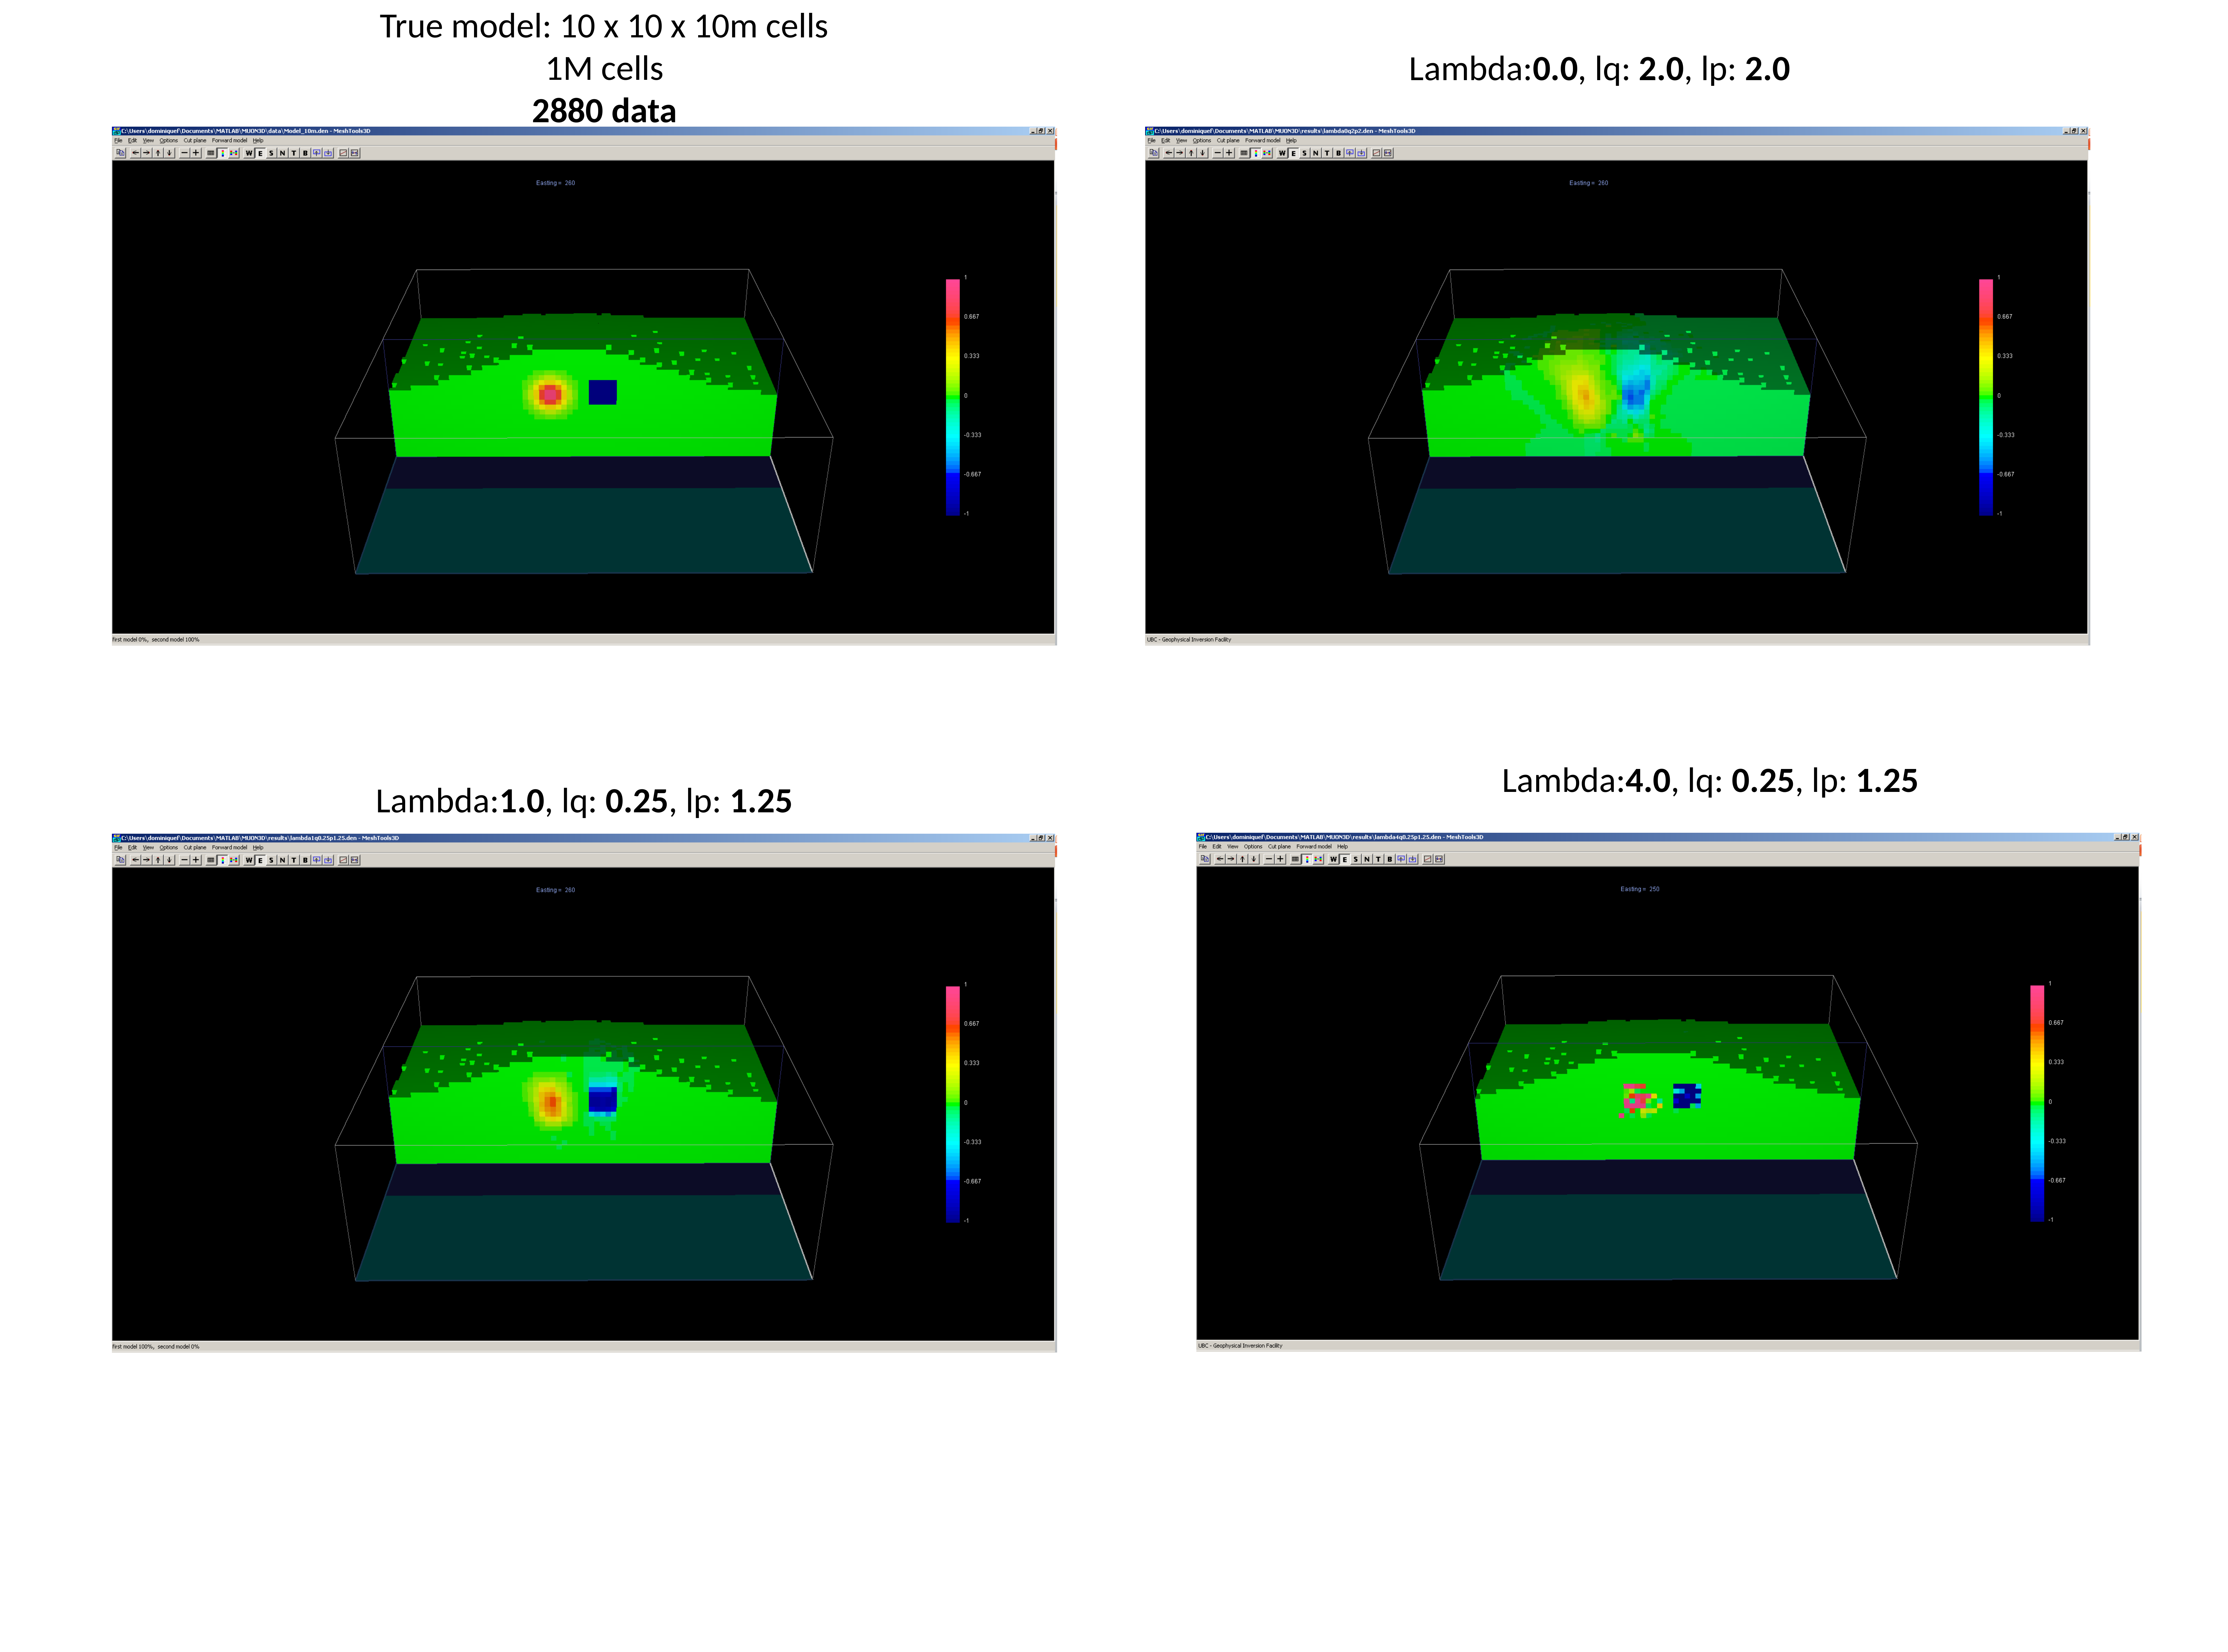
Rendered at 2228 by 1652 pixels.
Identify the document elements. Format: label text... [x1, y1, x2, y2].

text_box Lambda:0.0, lq: 2.0, lp: 2.0 [1404, 42, 1795, 90]
picture [112, 126, 1057, 645]
text_box Lambda:4.0, lq: 0.25, lp: 1.25 [1497, 754, 1924, 802]
picture [1196, 832, 2142, 1352]
picture [1145, 126, 2091, 645]
text_box True model: 10 x 10 x 10m cells 1M cells 2880 data [375, 0, 834, 125]
text_box Lambda:1.0, lq: 0.25, lp: 1.25 [371, 775, 798, 822]
picture [112, 833, 1057, 1353]
